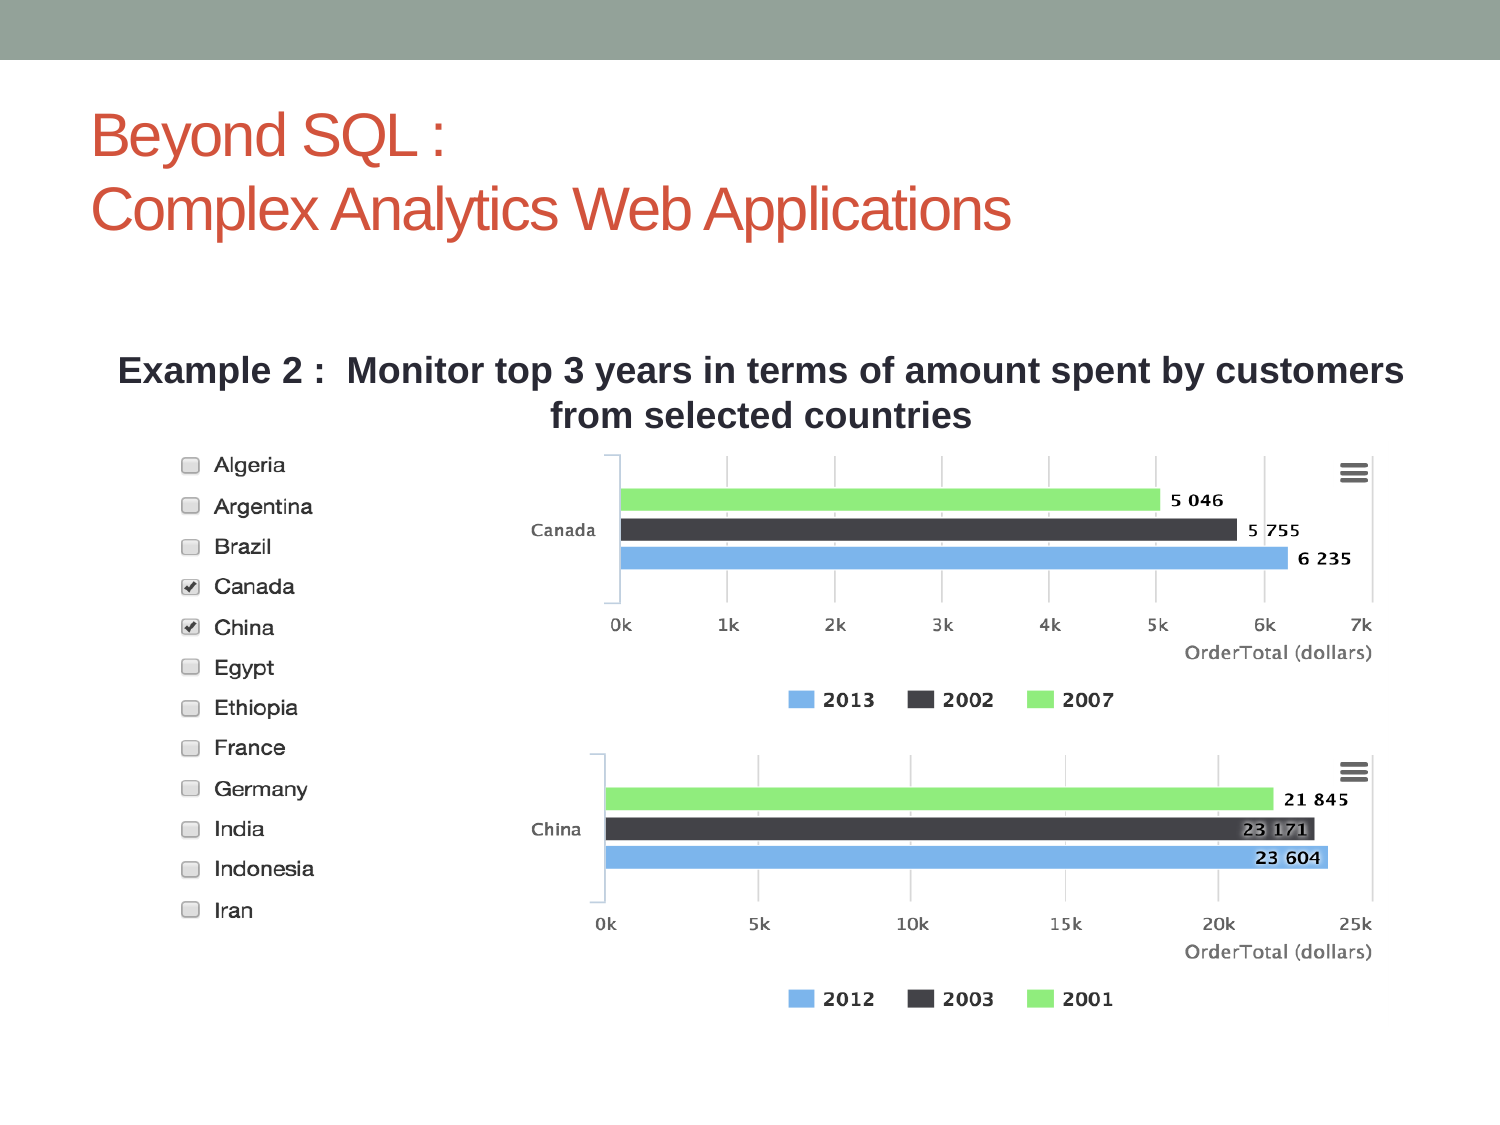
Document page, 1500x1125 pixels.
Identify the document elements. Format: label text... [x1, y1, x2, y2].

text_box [86, 338, 1437, 1027]
title Beyond SQL : Complex Analytics Web Applications [75, 87, 1425, 250]
